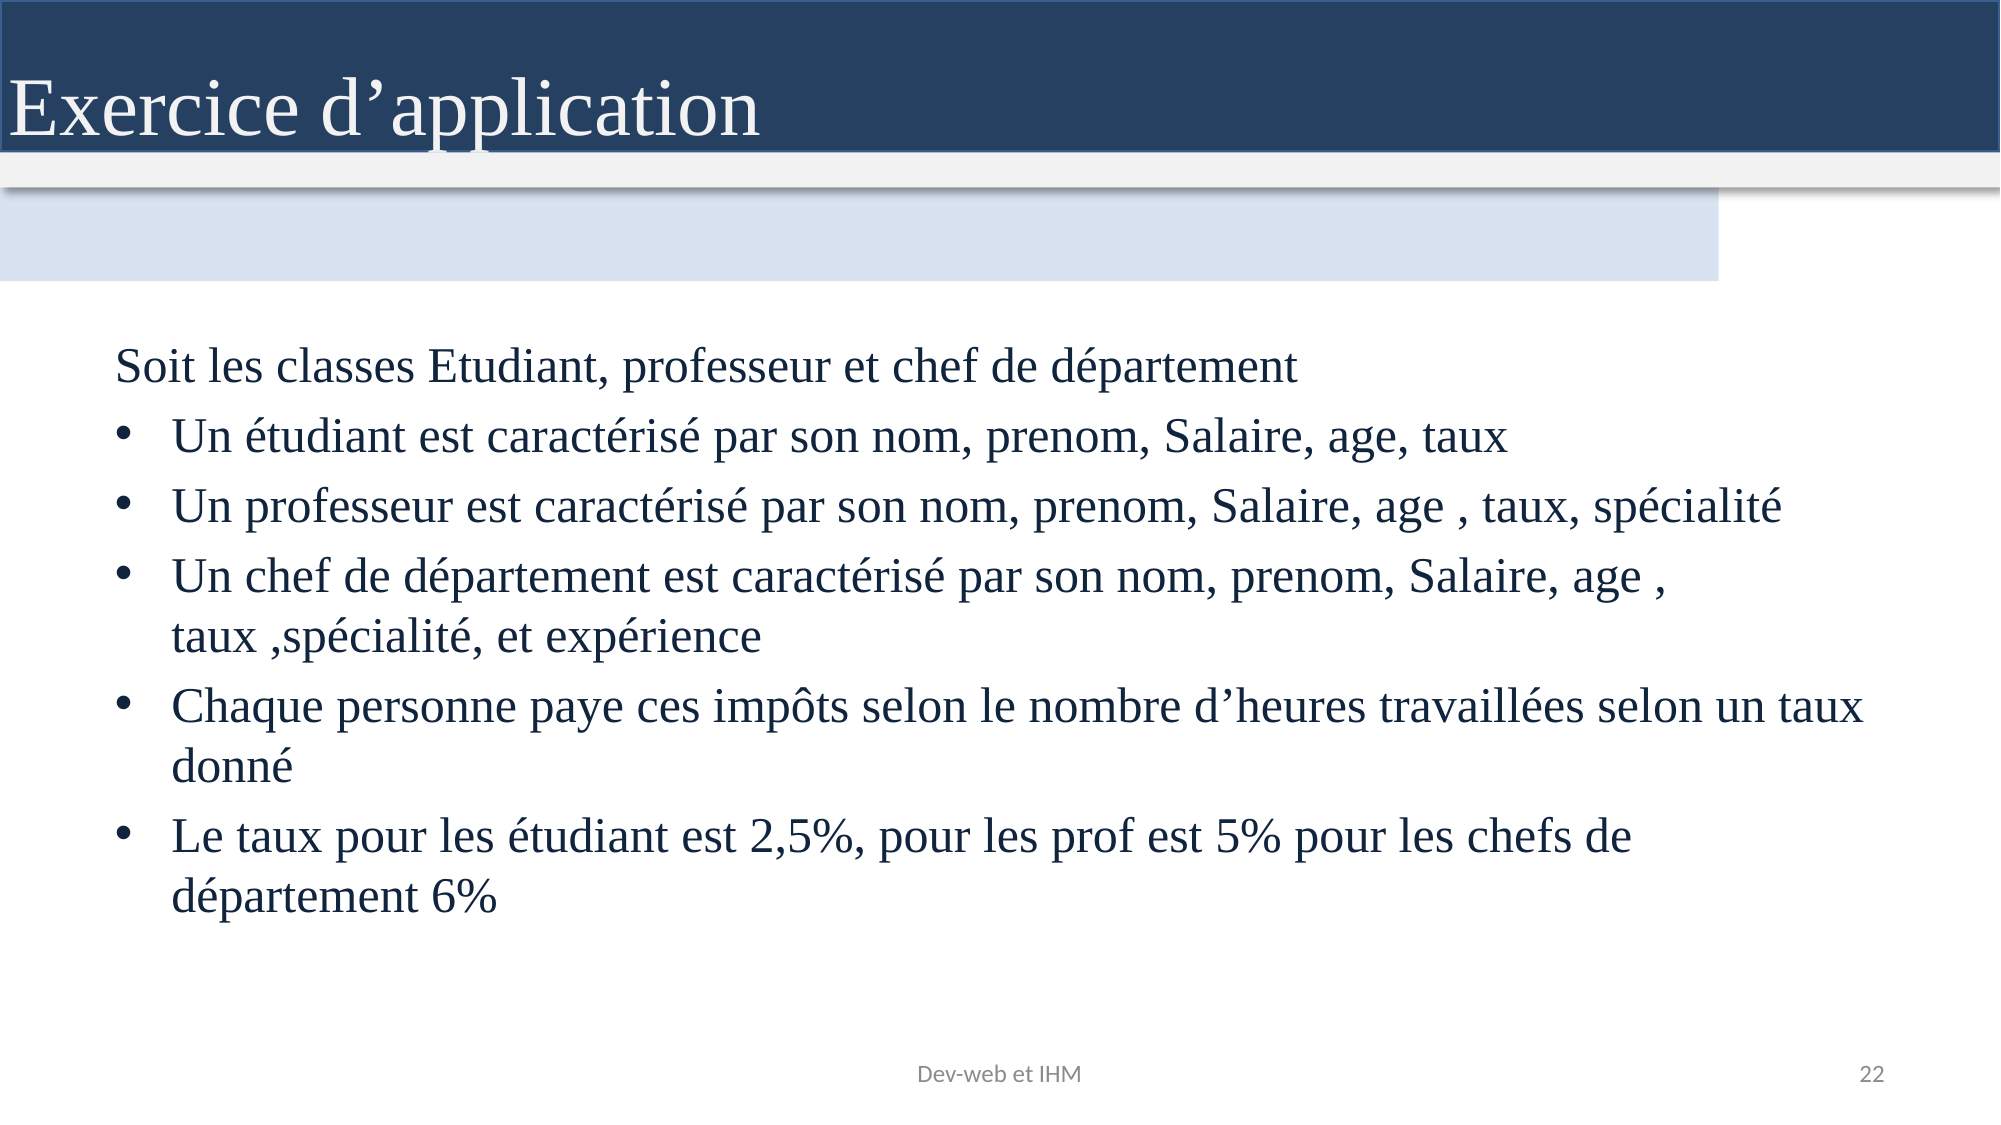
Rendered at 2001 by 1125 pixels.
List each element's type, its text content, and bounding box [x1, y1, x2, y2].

text_box [0, 150, 2000, 190]
text_box Exercice d’application [0, 44, 1088, 150]
footer Dev-web et IHM [683, 1042, 1317, 1103]
list Soit les classes Etudiant, professeur et chef de département Un étudiant est caractérisé par son nom, prenom, Salaire, age, taux Un professeur est caractérisé par son nom, prenom, Salaire, age , taux, spécialité Un chef de département est caractérisé par son nom, prenom, Salaire, age , taux ,spécialité, et expérience Chaque personne paye ces impôts selon le nombre d’heures travaillées selon un taux donné Le taux pour les étudiant est 2,5%, pour les prof est 5% pour les chefs de département 6% [99, 324, 1900, 1005]
text_box [0, 0, 2000, 150]
text_box [0, 197, 1721, 283]
slide_number 22 [1433, 1042, 1900, 1103]
